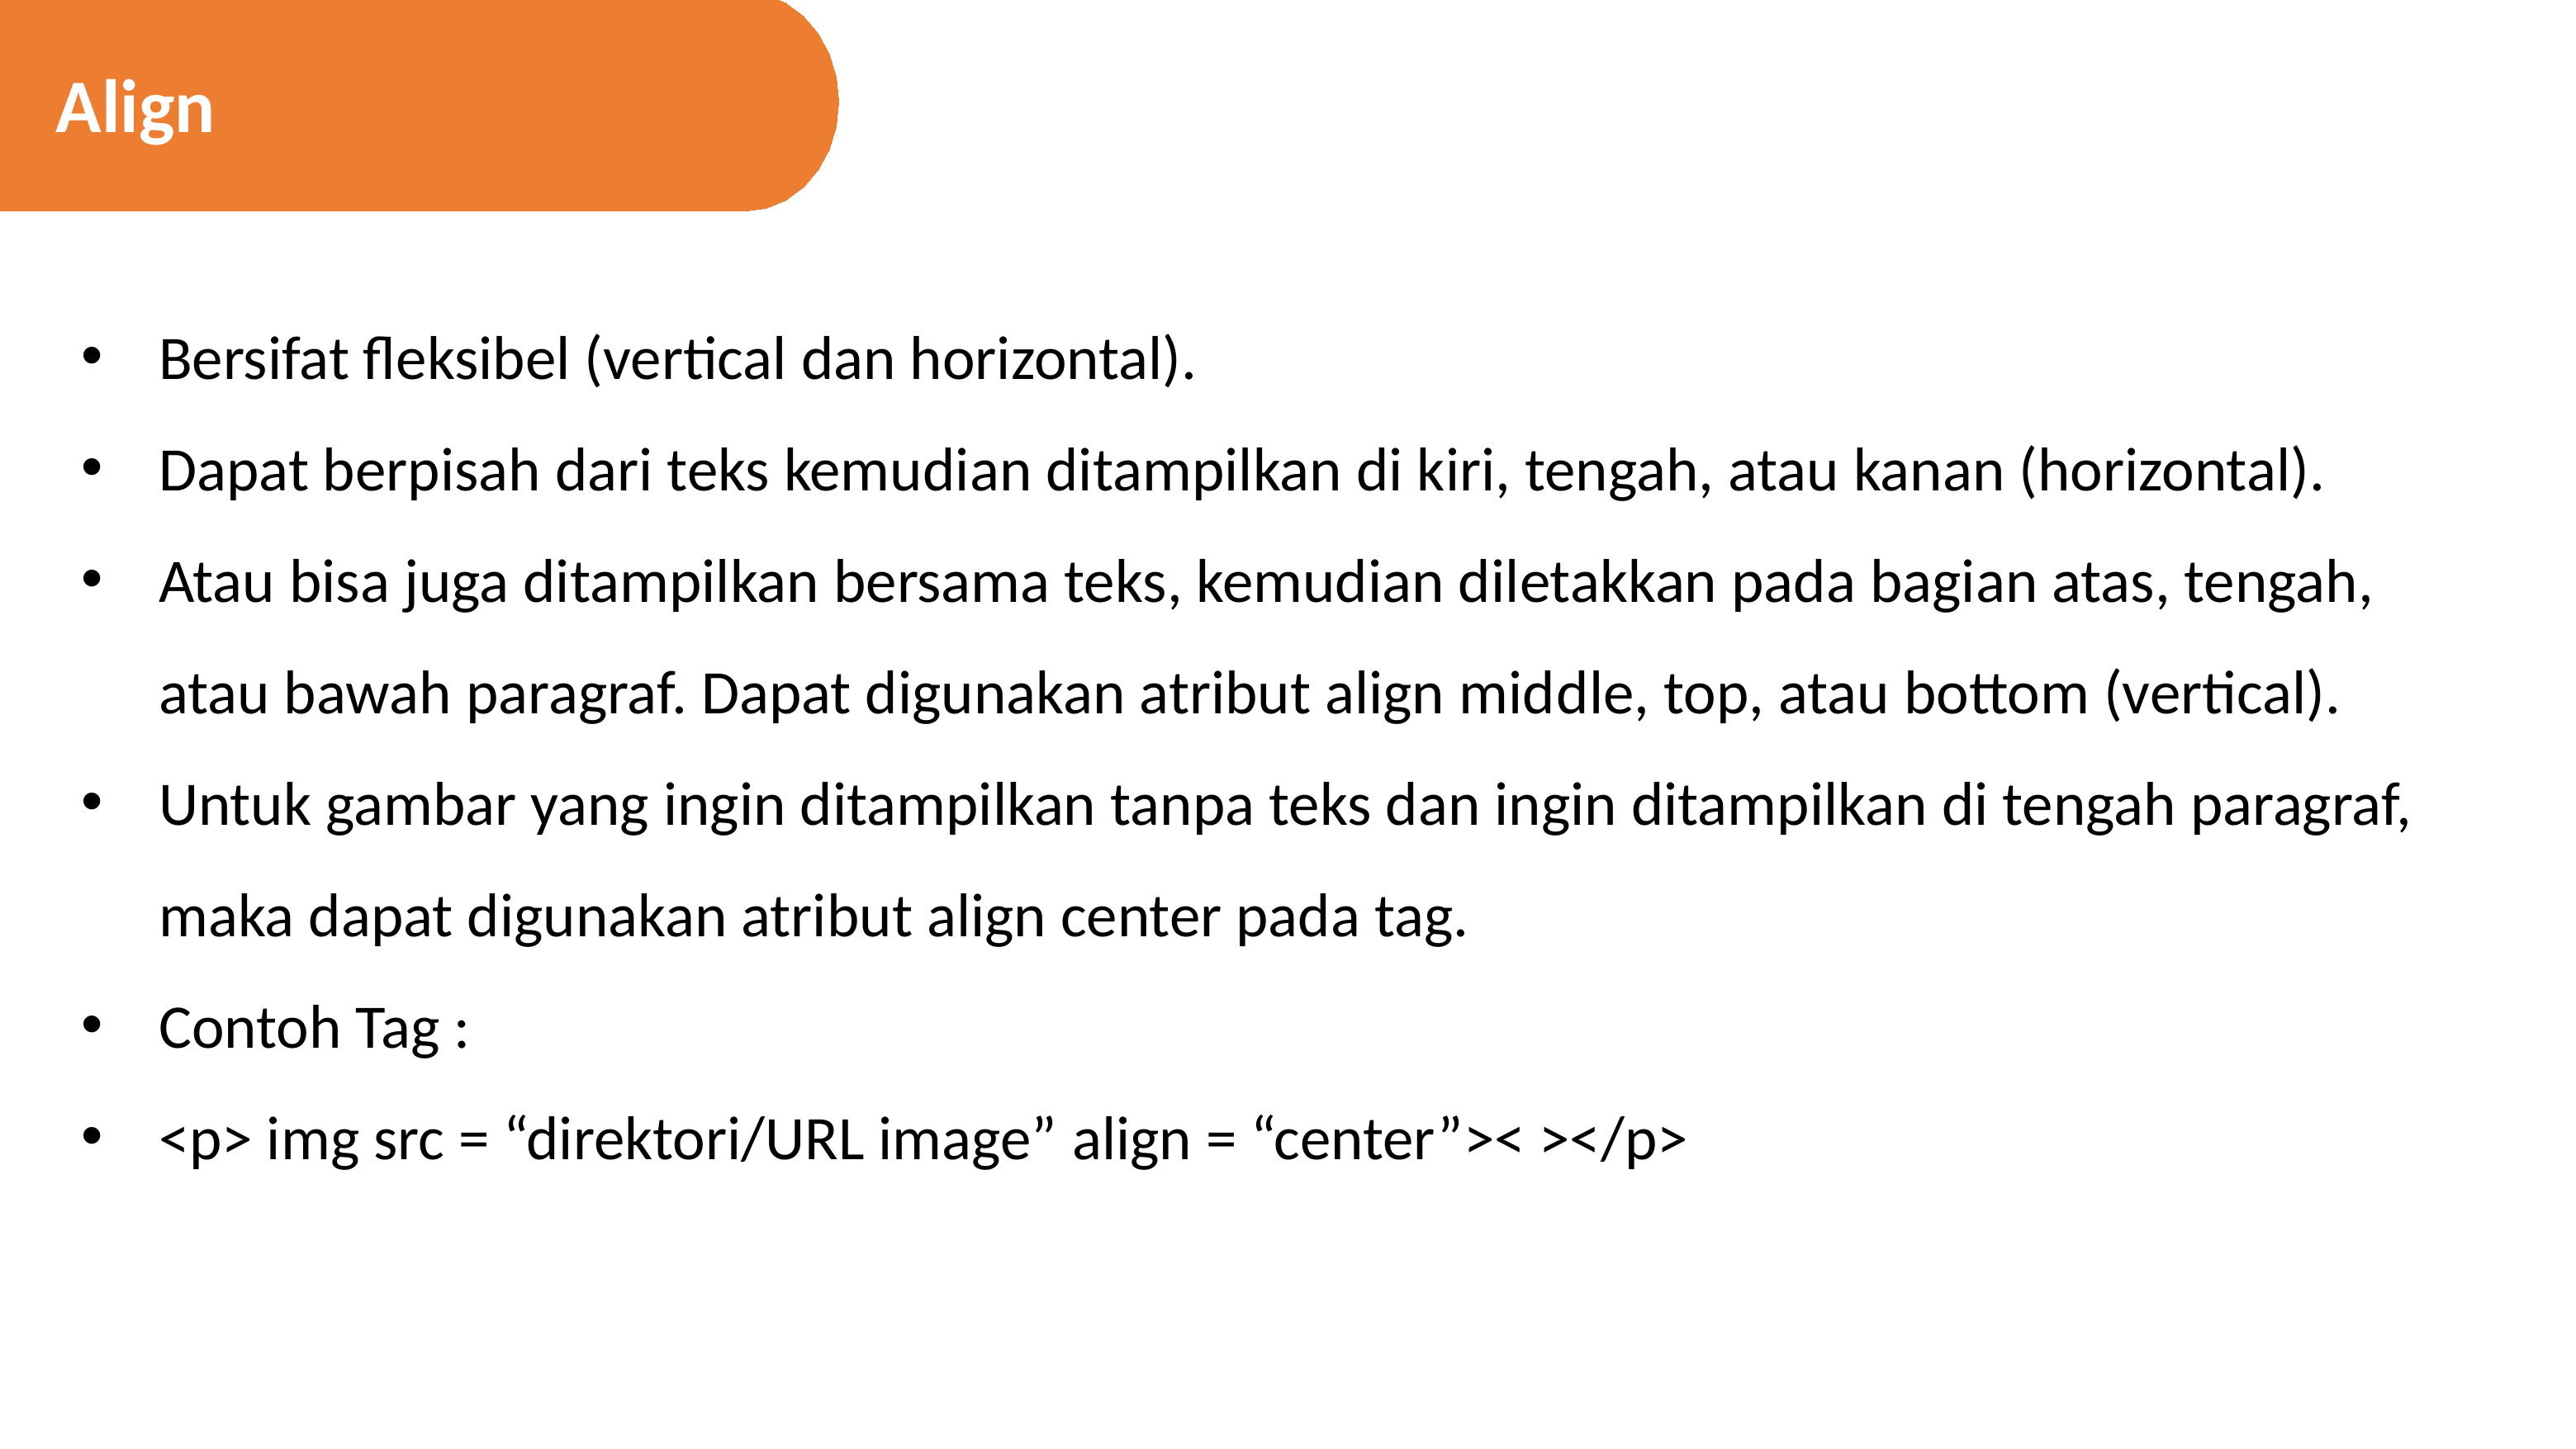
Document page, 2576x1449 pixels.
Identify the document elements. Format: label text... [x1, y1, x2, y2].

text_box [0, 0, 839, 211]
text_box Bersifat fleksibel (vertical dan horizontal). Dapat berpisah dari teks kemudian ditampilkan di kiri, tengah, atau kanan (horizontal). Atau bisa juga ditampilkan bersama teks, kemudian diletakkan pada bagian atas, tengah, atau bawah paragraf. Dapat digunakan atribut align middle, top, atau bottom (vertical). Untuk gambar yang ingin ditampilkan tanpa teks dan ingin ditampilkan di tengah paragraf, maka dapat digunakan atribut align center pada tag. Contoh Tag : <p> img src = “direktori/URL image” align = “center”>< ></p> [54, 274, 2449, 1178]
text_box Align [54, 54, 725, 148]
